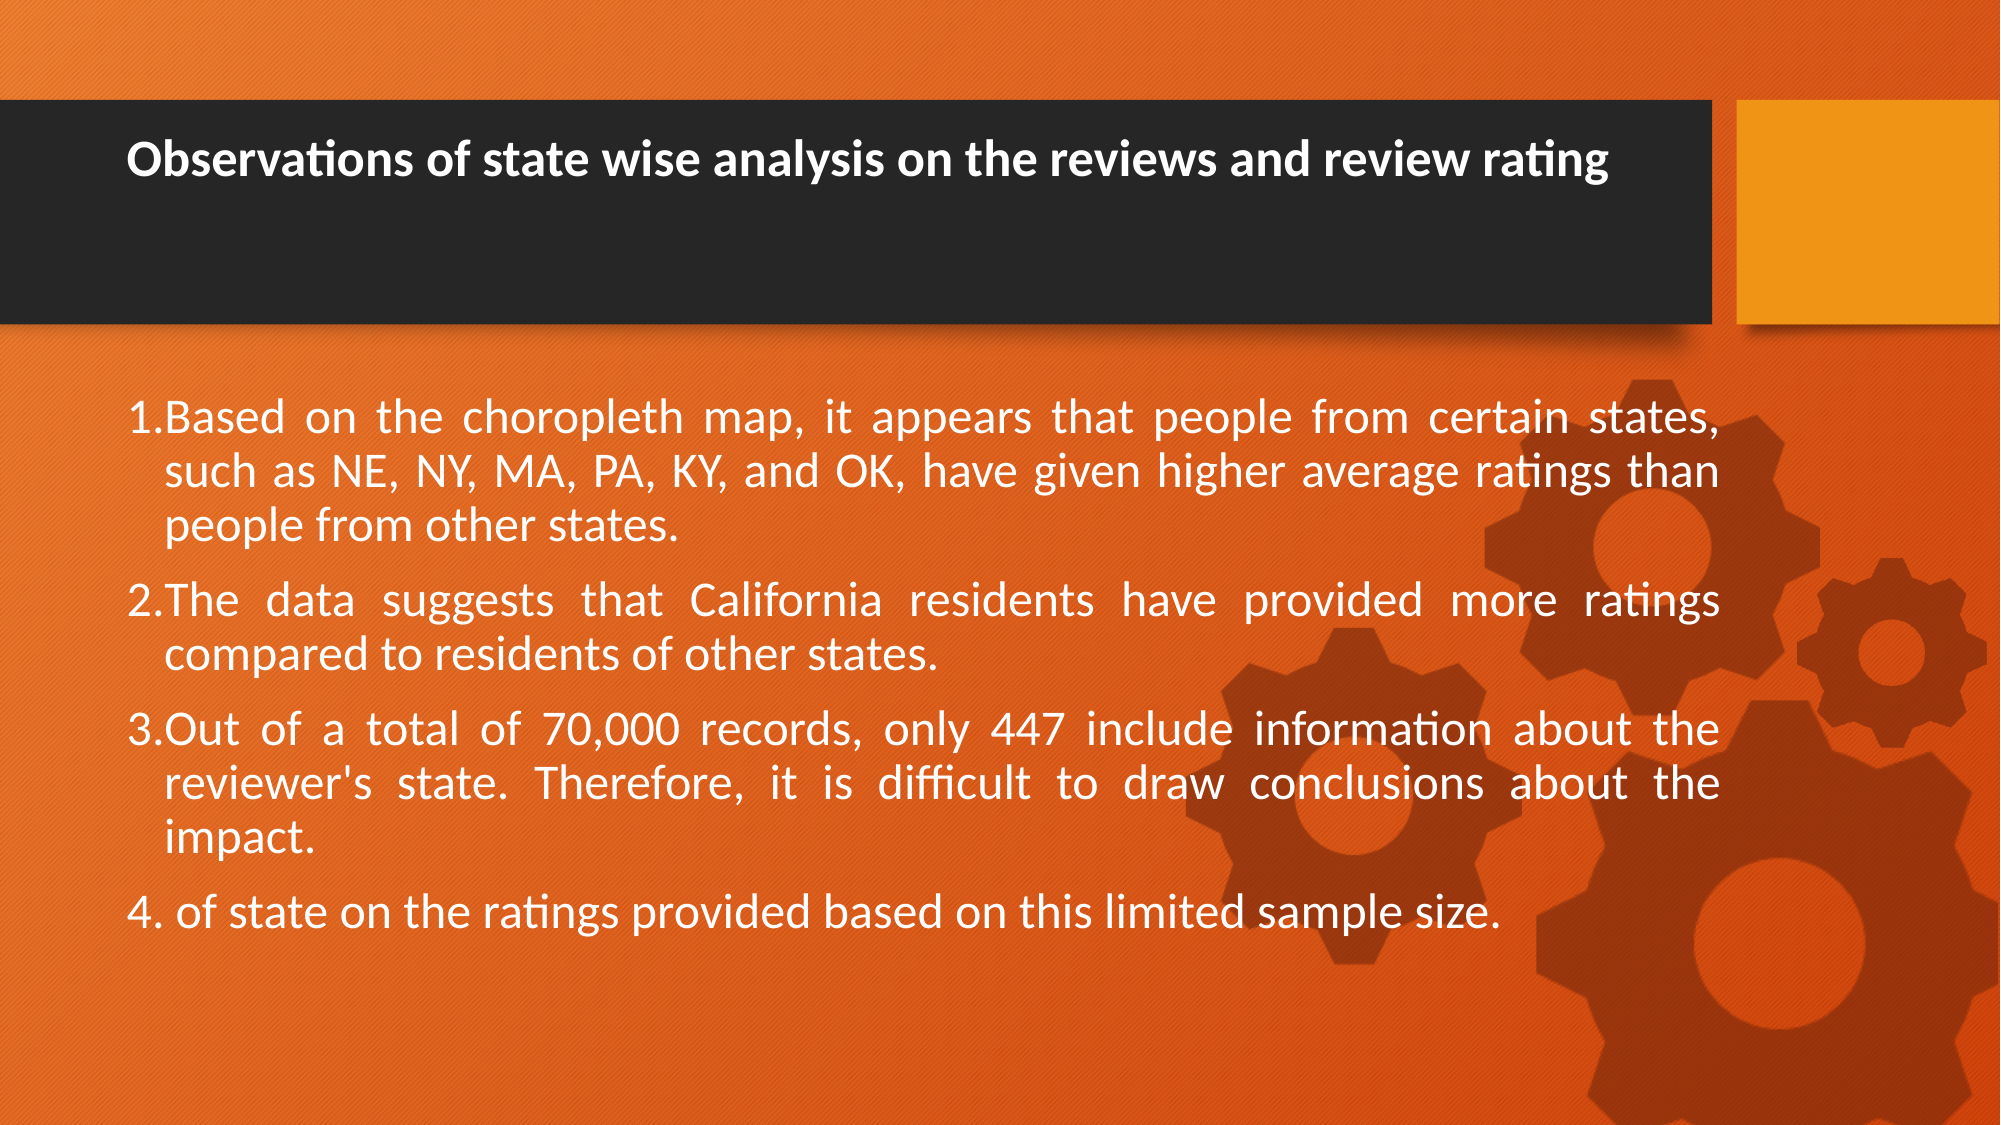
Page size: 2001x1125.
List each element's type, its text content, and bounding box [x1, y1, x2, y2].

title Observations of state wise analysis on the reviews and review rating [111, 123, 1689, 301]
list Based on the choropleth map, it appears that people from certain states, such as NE, NY, MA, PA, KY, and OK, have given higher average ratings than people from other states. The data suggests that California residents have provided more ratings compared to residents of other states. Out of a total of 70,000 records, only 447 include information about the reviewer's state. Therefore, it is difficult to draw conclusions about the impact. of state on the ratings provided based on this limited sample size. [111, 383, 1737, 974]
picture [0, 311, 2001, 1125]
